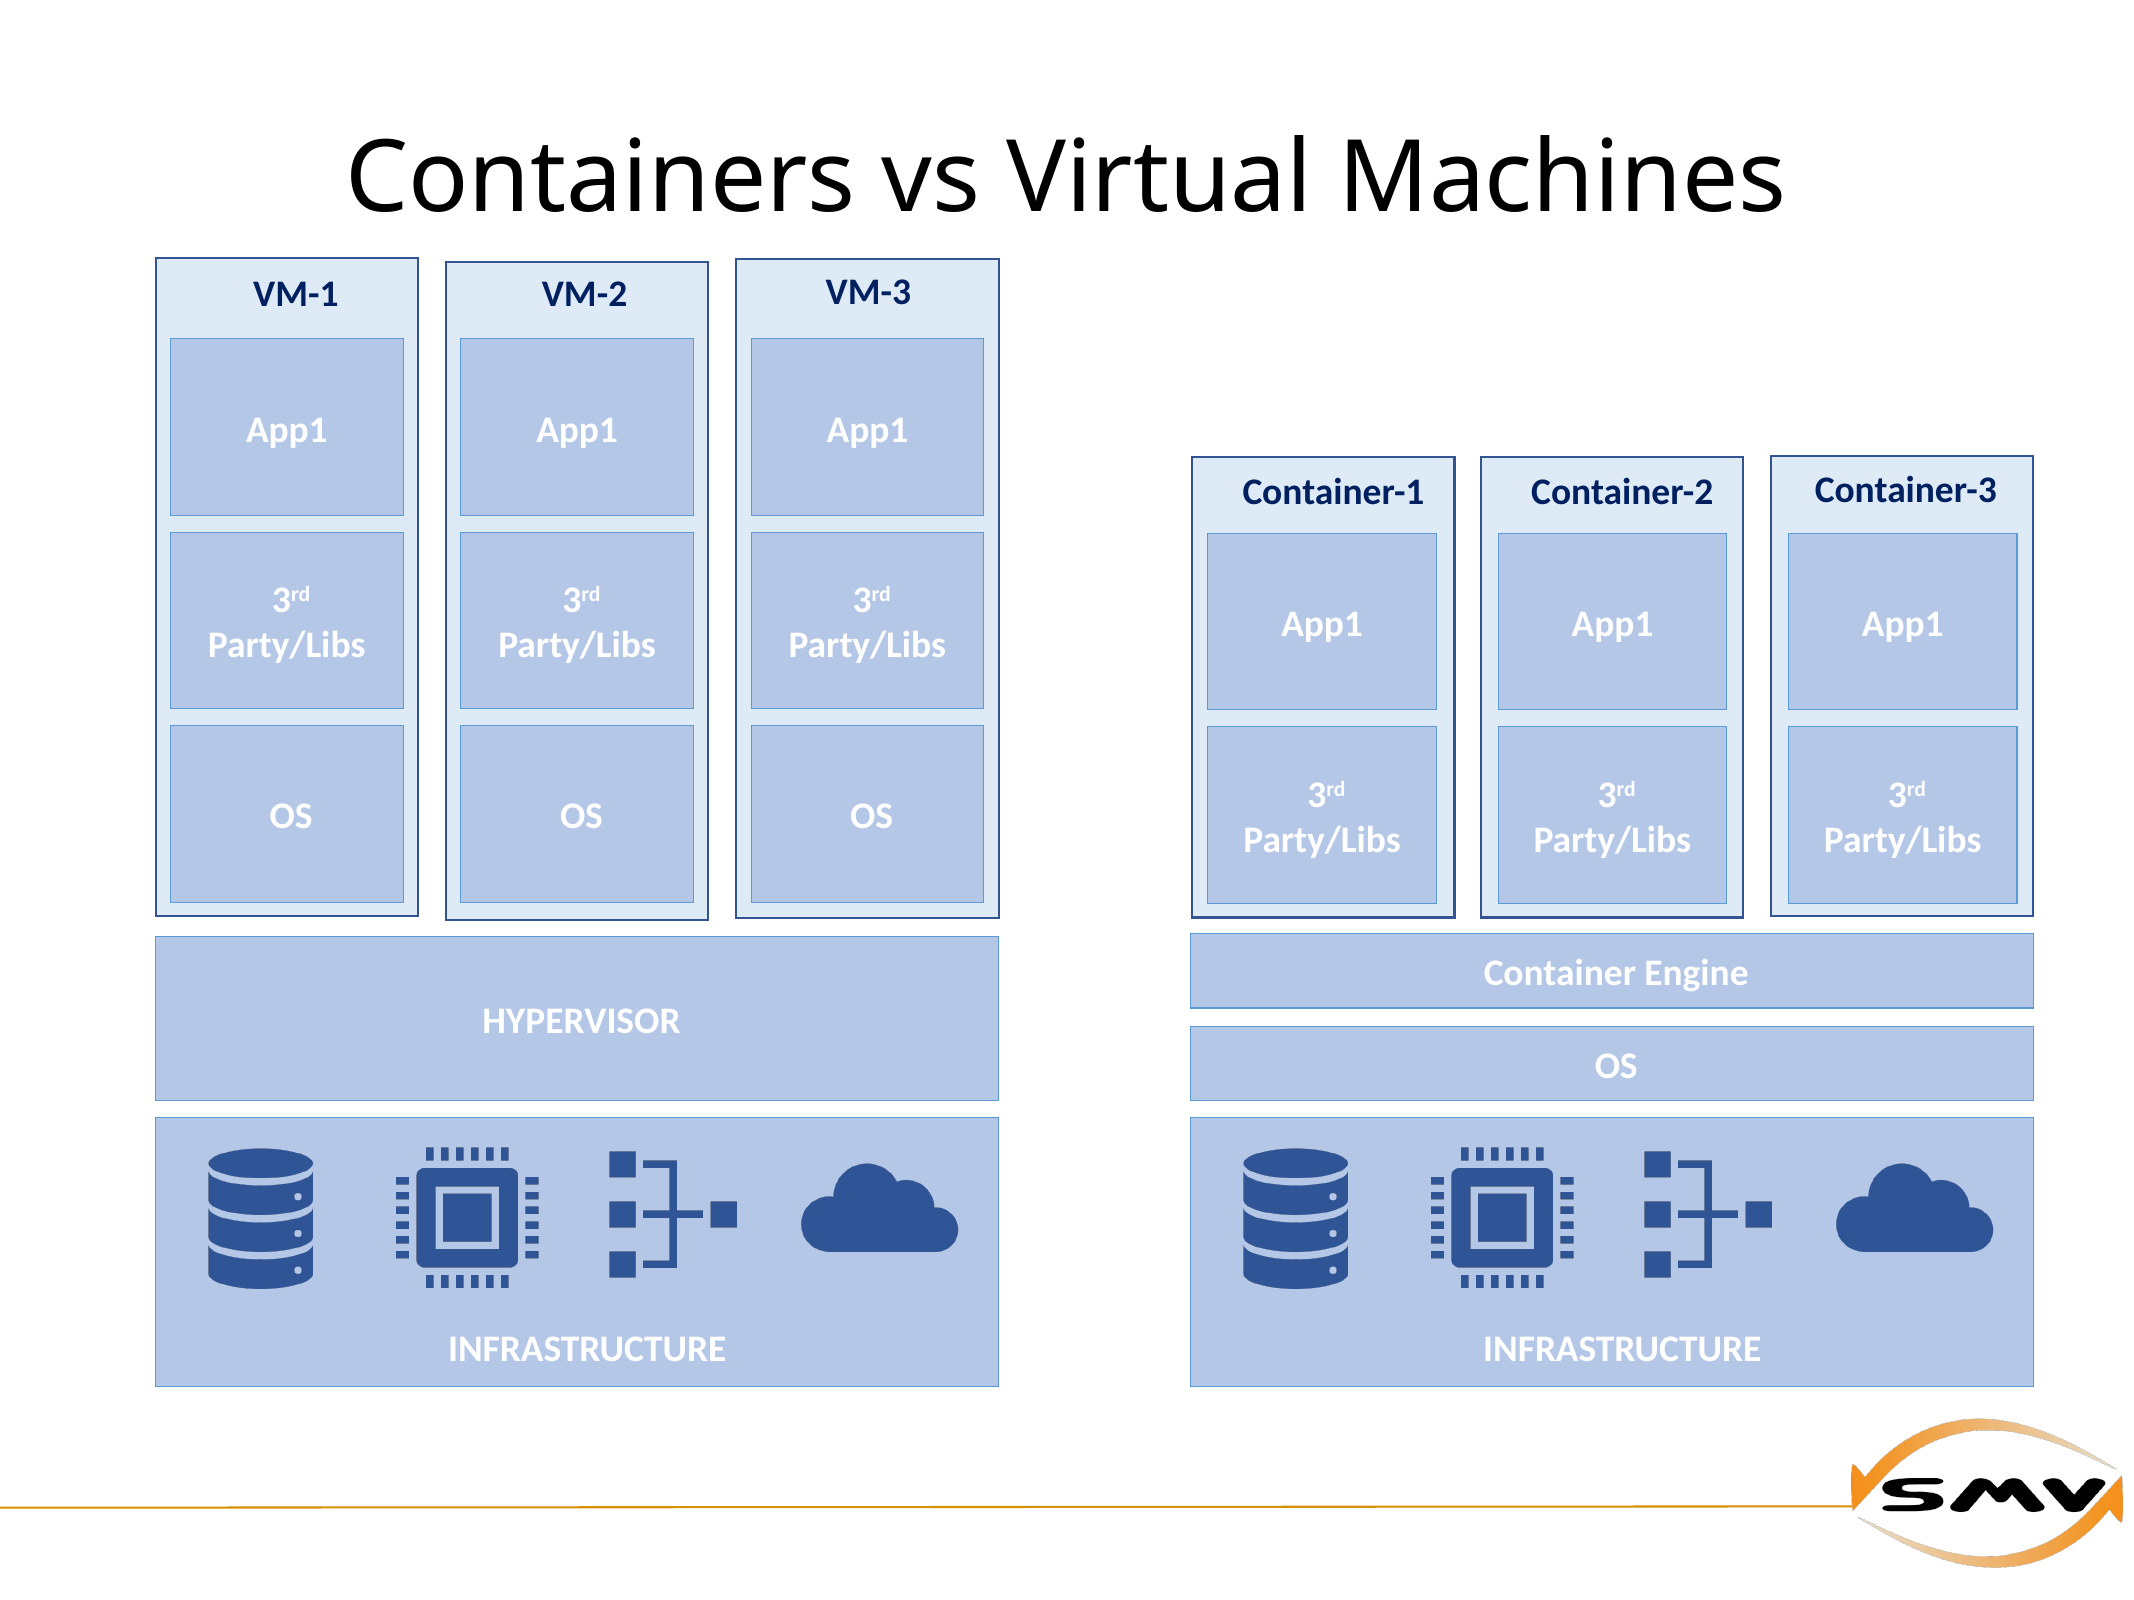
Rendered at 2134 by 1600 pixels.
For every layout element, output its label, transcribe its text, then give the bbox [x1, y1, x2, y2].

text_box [155, 257, 2034, 1388]
title Containers vs Virtual Machines [207, 41, 1926, 250]
picture [1851, 1416, 2123, 1588]
